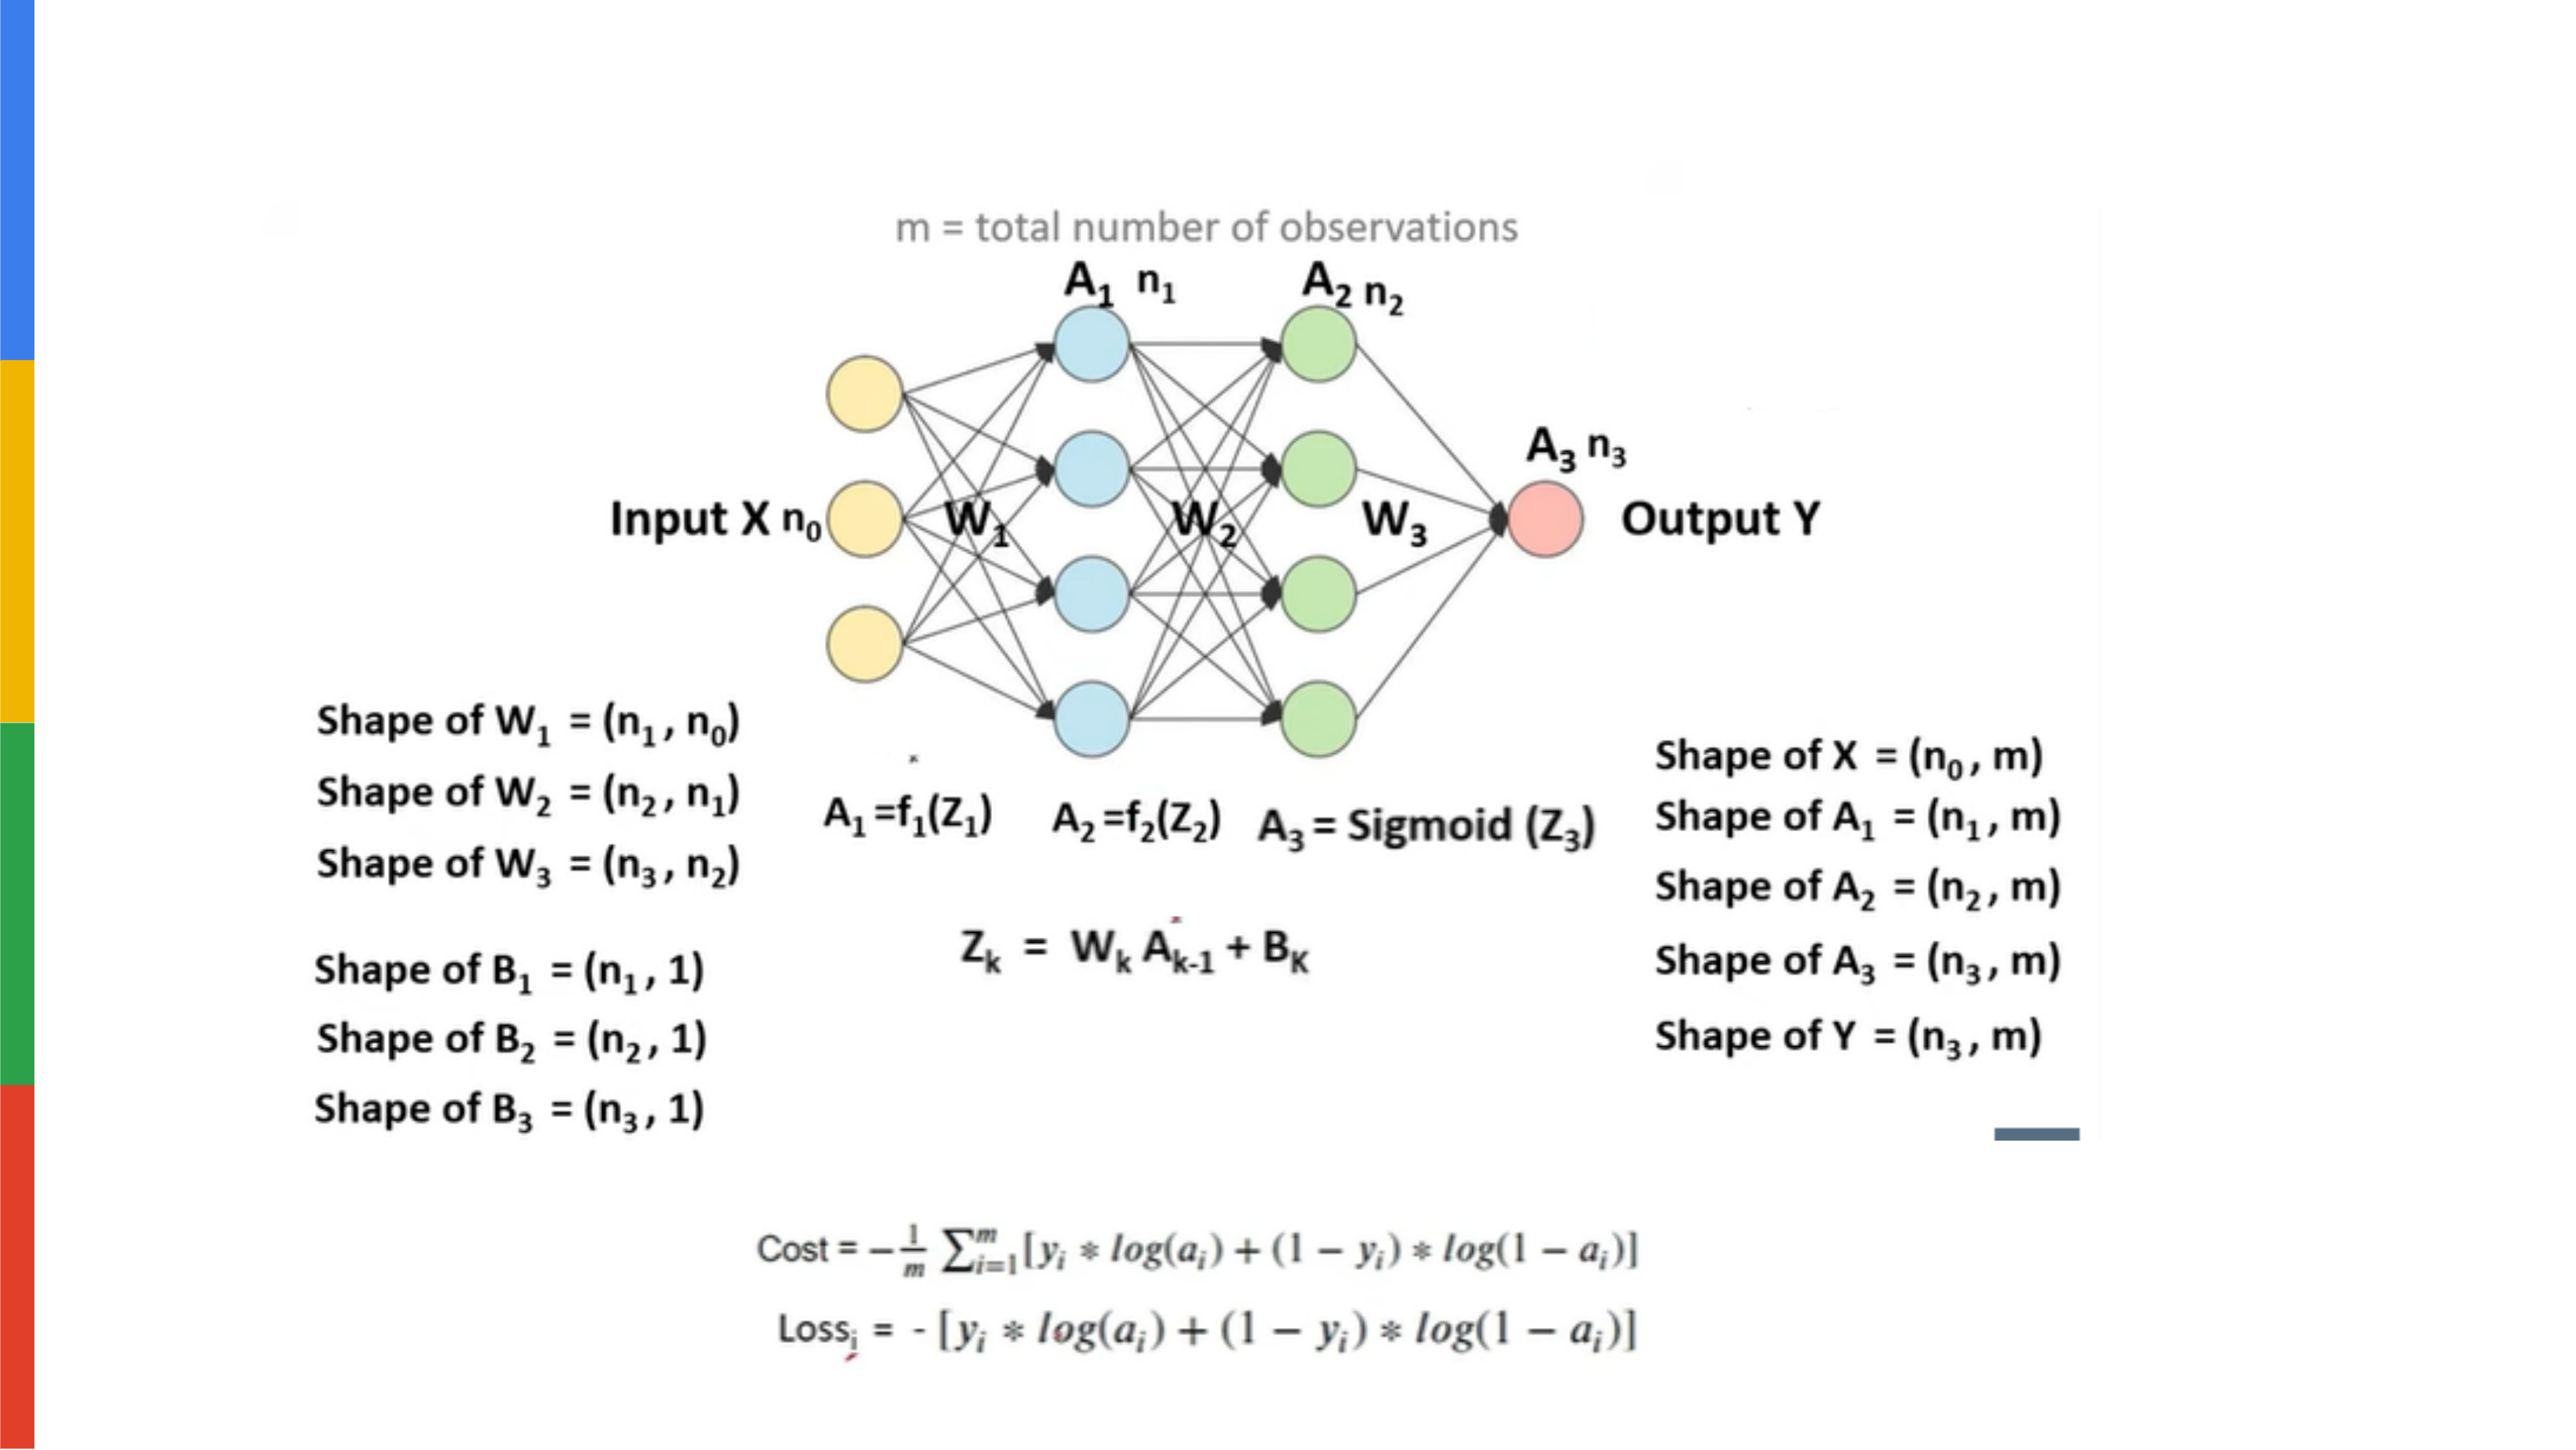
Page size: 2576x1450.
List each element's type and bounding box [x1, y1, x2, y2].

picture [740, 1217, 1660, 1375]
picture [194, 152, 2128, 1141]
